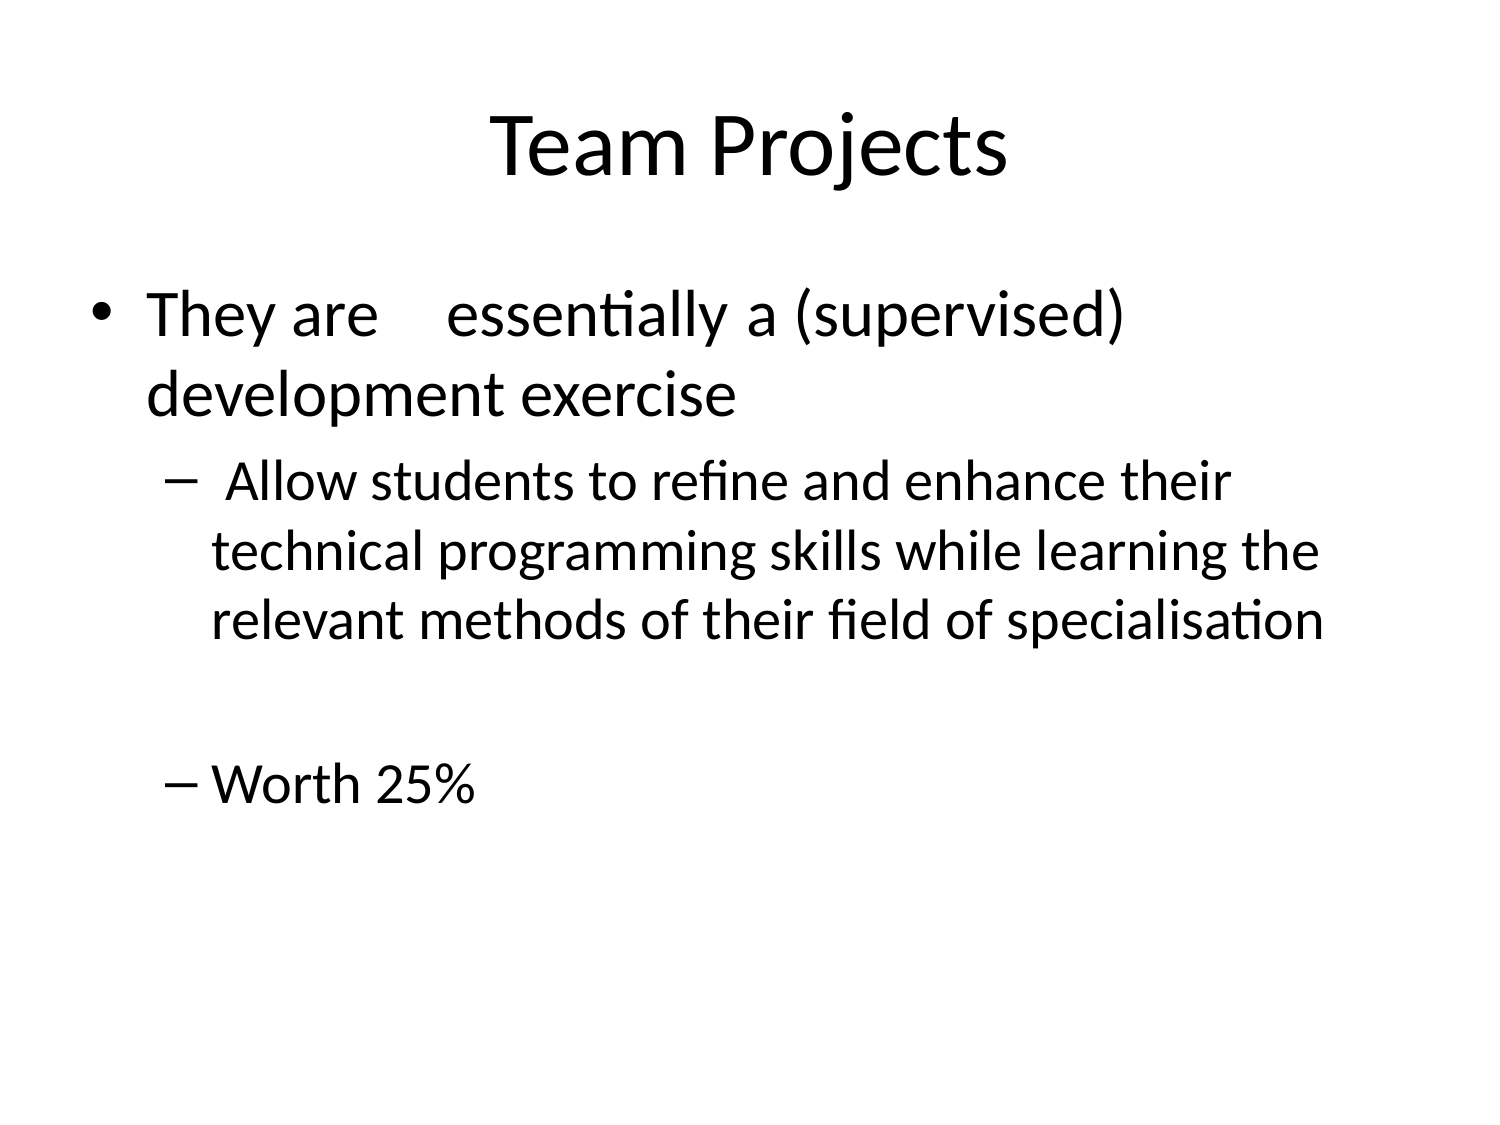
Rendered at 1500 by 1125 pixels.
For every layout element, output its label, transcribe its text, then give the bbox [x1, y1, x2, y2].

title Team Projects [75, 45, 1425, 233]
list They are essentially a (supervised) development exercise Allow students to refine and enhance their technical programming skills while learning the relevant methods of their field of specialisation Worth 25% [75, 262, 1425, 1005]
